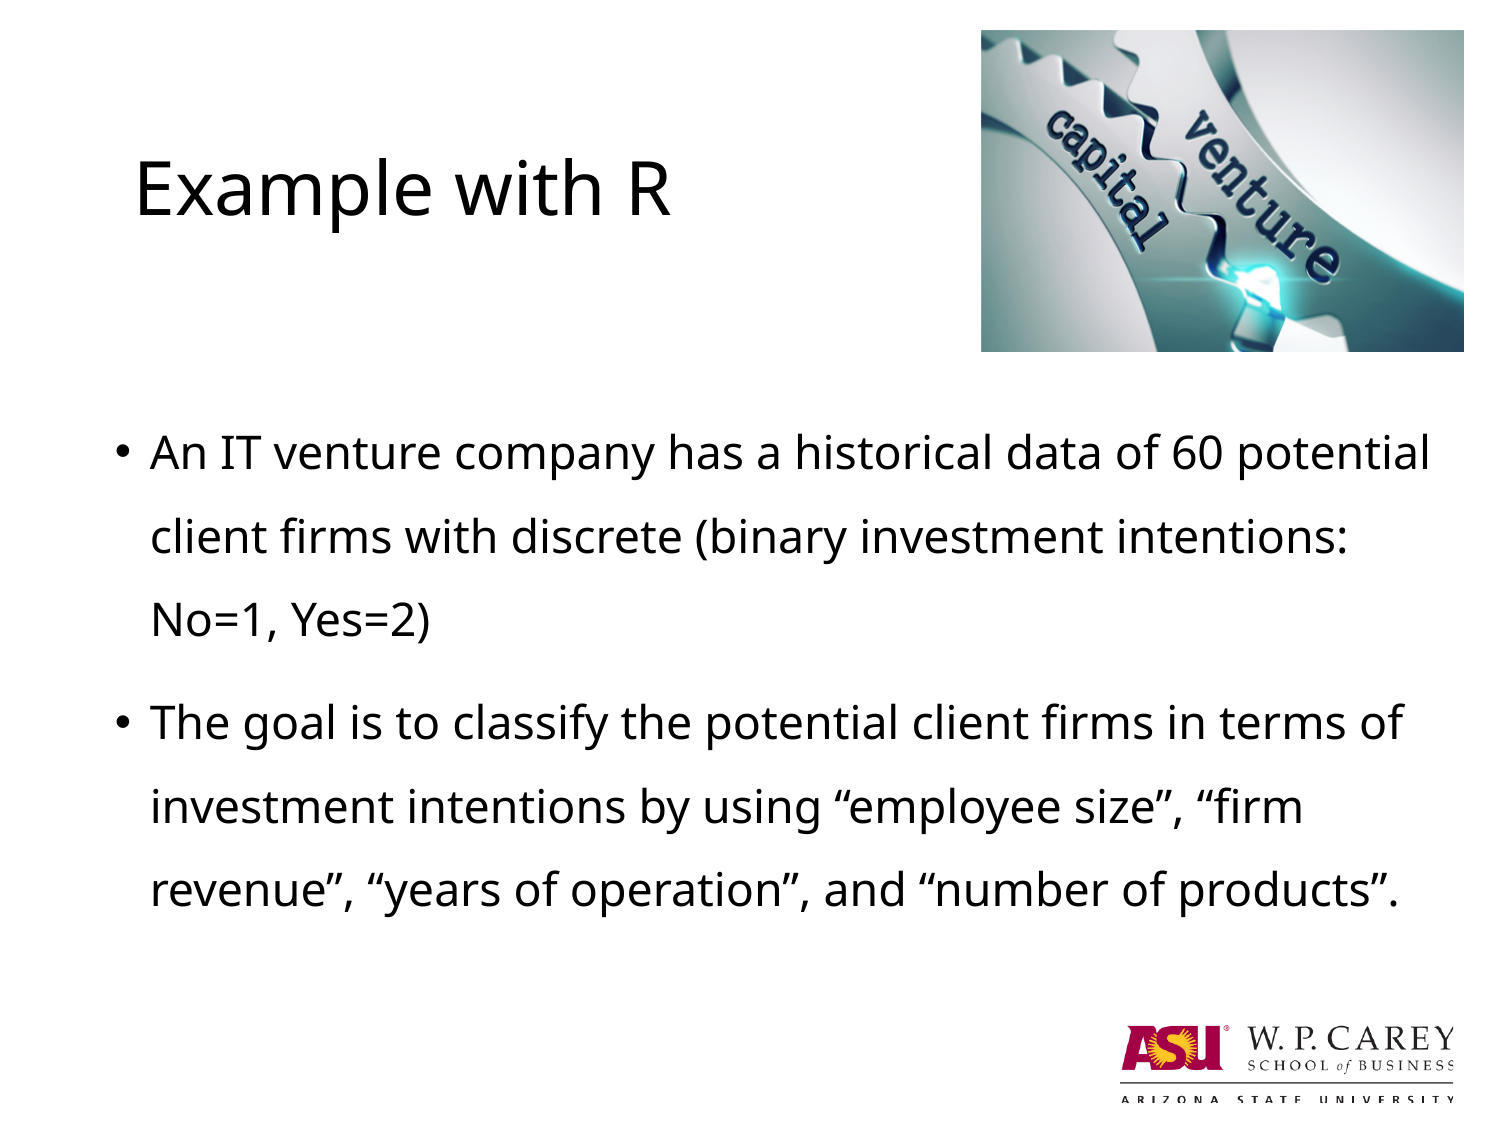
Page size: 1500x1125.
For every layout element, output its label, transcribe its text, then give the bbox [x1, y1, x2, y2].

list An IT venture company has a historical data of 60 potential client firms with discrete (binary investment intentions: No=1, Yes=2) The goal is to classify the potential client firms in terms of investment intentions by using “employee size”, “firm revenue”, “years of operation”, and “number of products”. [99, 387, 1464, 931]
picture [981, 30, 1464, 353]
title Example with R [118, 97, 981, 286]
